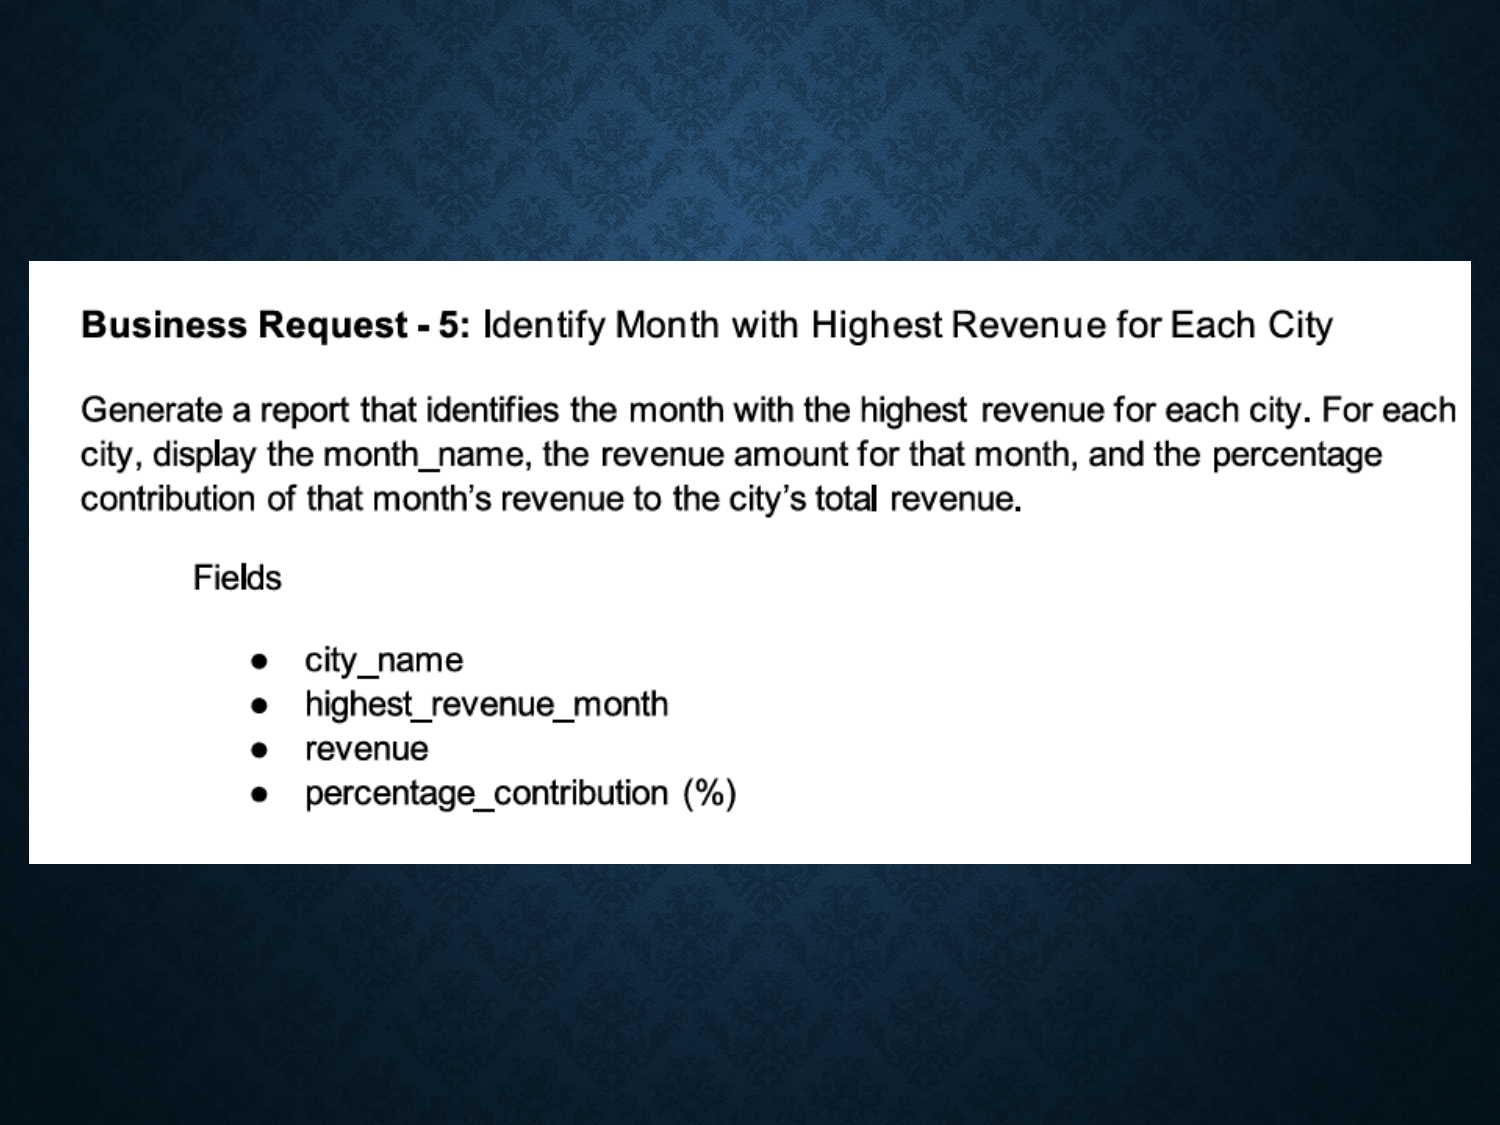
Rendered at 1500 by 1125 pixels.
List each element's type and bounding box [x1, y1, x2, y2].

picture [28, 261, 1471, 864]
